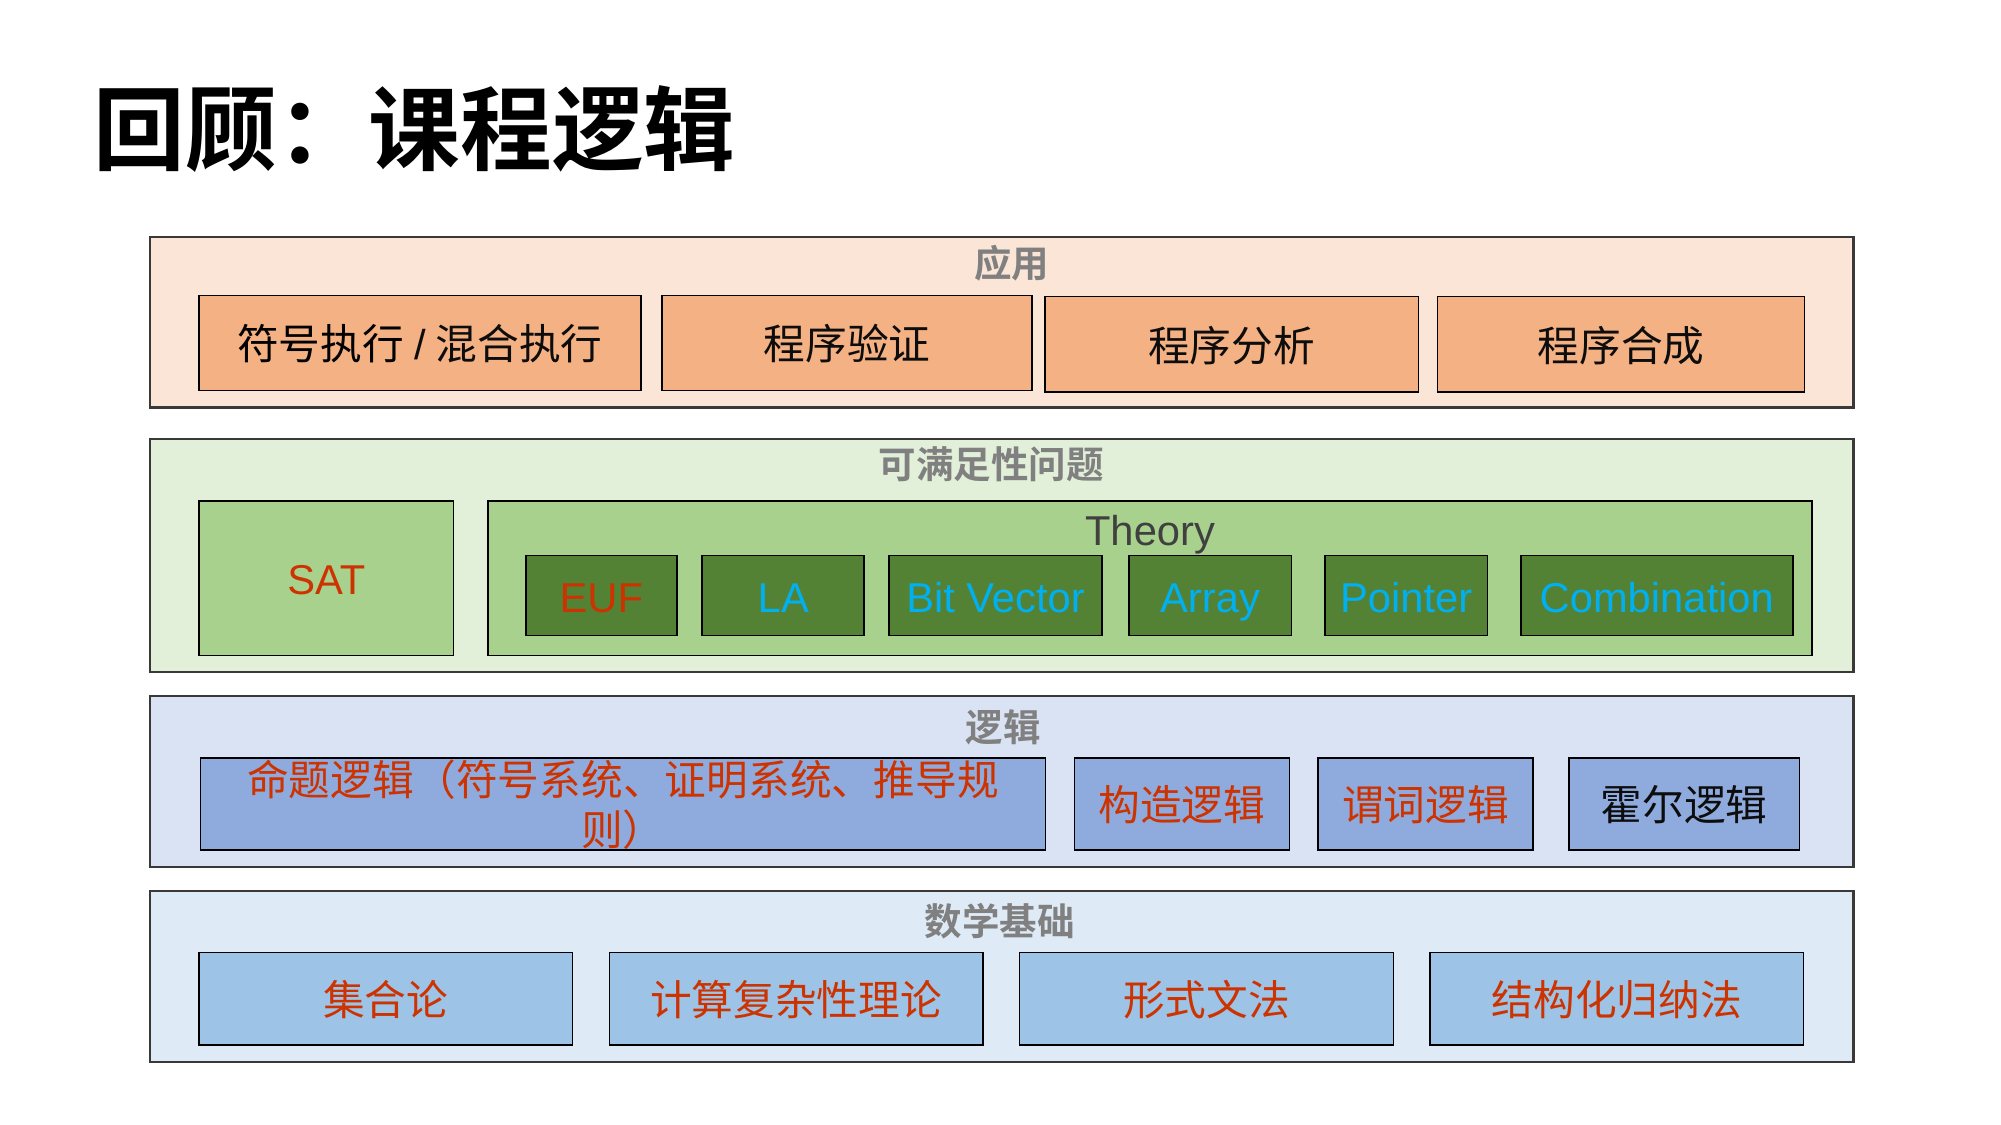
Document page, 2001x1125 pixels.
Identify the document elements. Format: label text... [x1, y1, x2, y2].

text_box 形式文法 [1019, 951, 1394, 1046]
text_box Combination [1520, 555, 1794, 636]
text_box 可满足性问题 [864, 433, 1140, 493]
text_box 程序分析 [1044, 296, 1419, 393]
text_box 逻辑 [950, 696, 1144, 756]
text_box LA [701, 555, 865, 636]
text_box 命题逻辑（符号系统、证明系统、推导规则） [199, 757, 1047, 851]
text_box Theory [487, 500, 1813, 657]
text_box [149, 695, 1855, 868]
title 回顾：课程逻辑 [78, 25, 1804, 243]
text_box 应用 [959, 232, 1235, 292]
text_box 构造逻辑 [1073, 757, 1290, 851]
text_box SAT [198, 500, 455, 657]
text_box [149, 236, 1855, 409]
text_box Pointer [1324, 555, 1488, 636]
text_box Bit Vector [888, 555, 1103, 636]
text_box 程序合成 [1437, 296, 1806, 393]
text_box 谓词逻辑 [1317, 757, 1534, 851]
text_box 结构化归纳法 [1429, 951, 1805, 1046]
text_box [149, 890, 1855, 1063]
text_box Array [1128, 555, 1292, 636]
text_box 集合论 [198, 951, 574, 1046]
text_box 数学基础 [910, 890, 1104, 951]
text_box EUF [525, 555, 678, 636]
text_box 计算复杂性理论 [608, 951, 984, 1046]
text_box 霍尔逻辑 [1568, 757, 1801, 851]
text_box 符号执行/混合执行 [198, 294, 642, 392]
text_box 程序验证 [661, 294, 1033, 392]
text_box [149, 438, 1855, 673]
